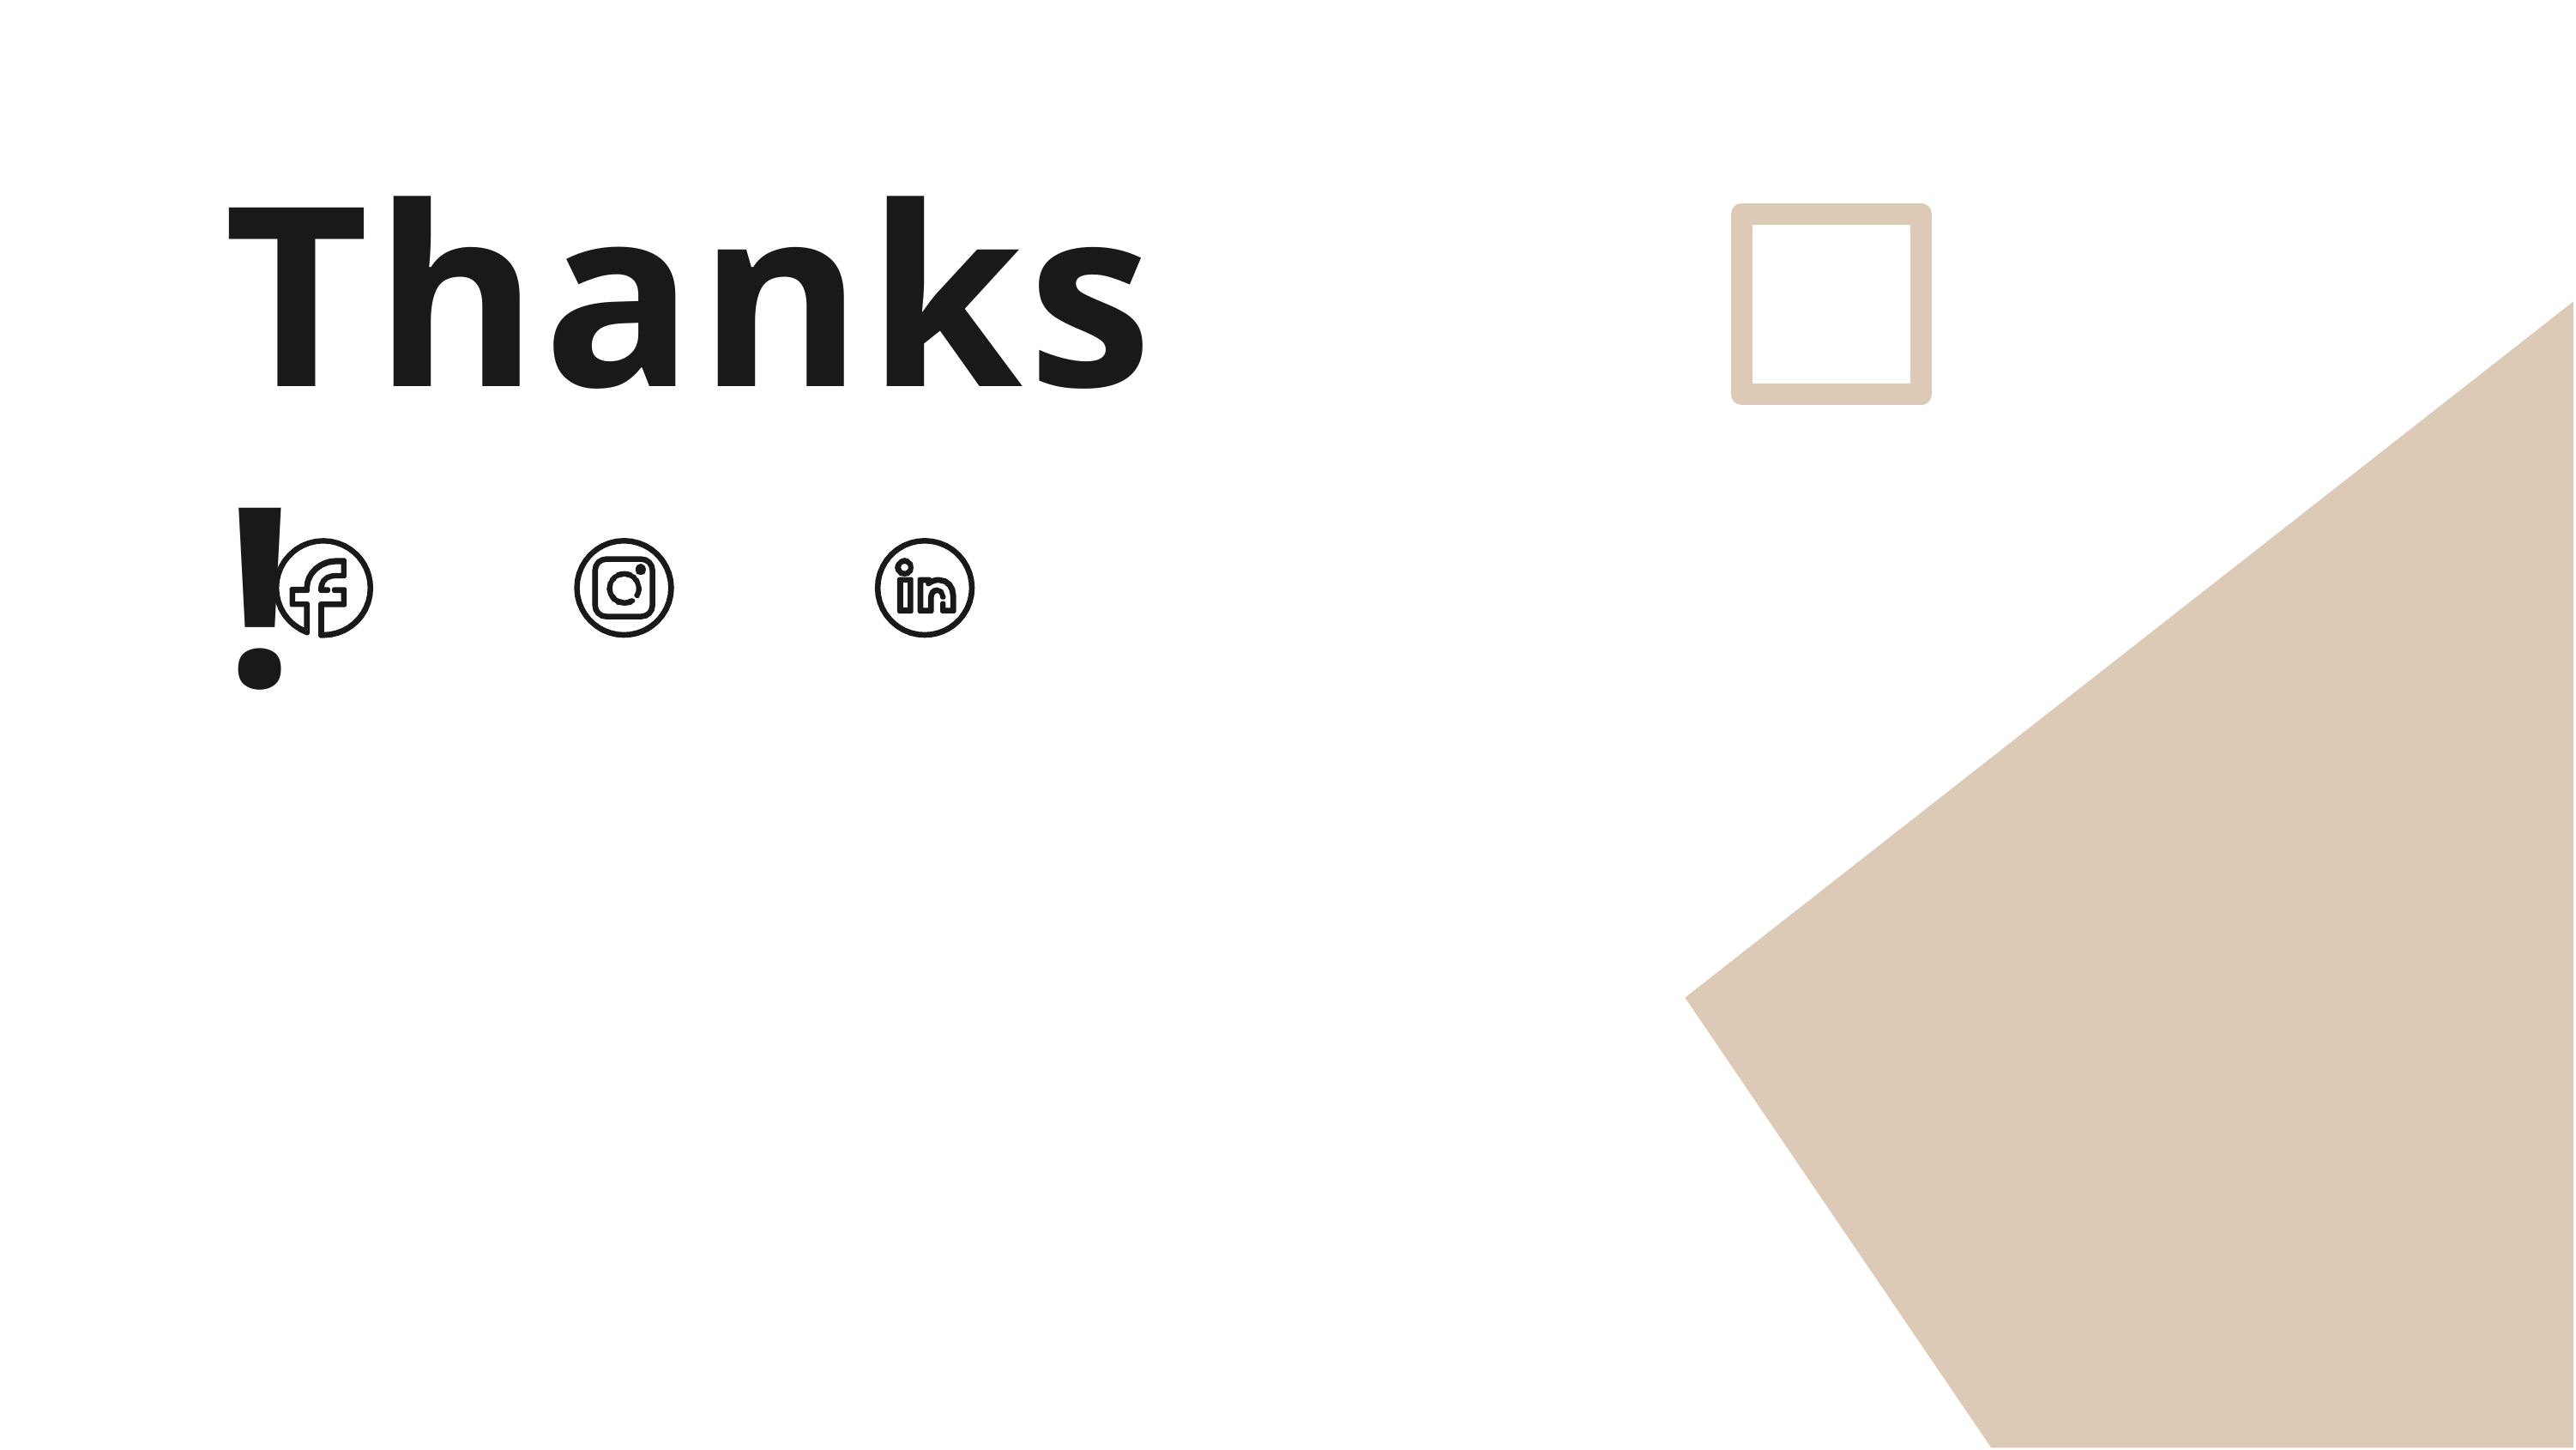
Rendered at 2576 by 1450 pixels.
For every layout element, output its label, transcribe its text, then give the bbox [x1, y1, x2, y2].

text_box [1685, 202, 2574, 1448]
title Thanks! [222, 134, 1180, 737]
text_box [874, 537, 975, 638]
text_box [273, 537, 374, 638]
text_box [574, 537, 674, 638]
